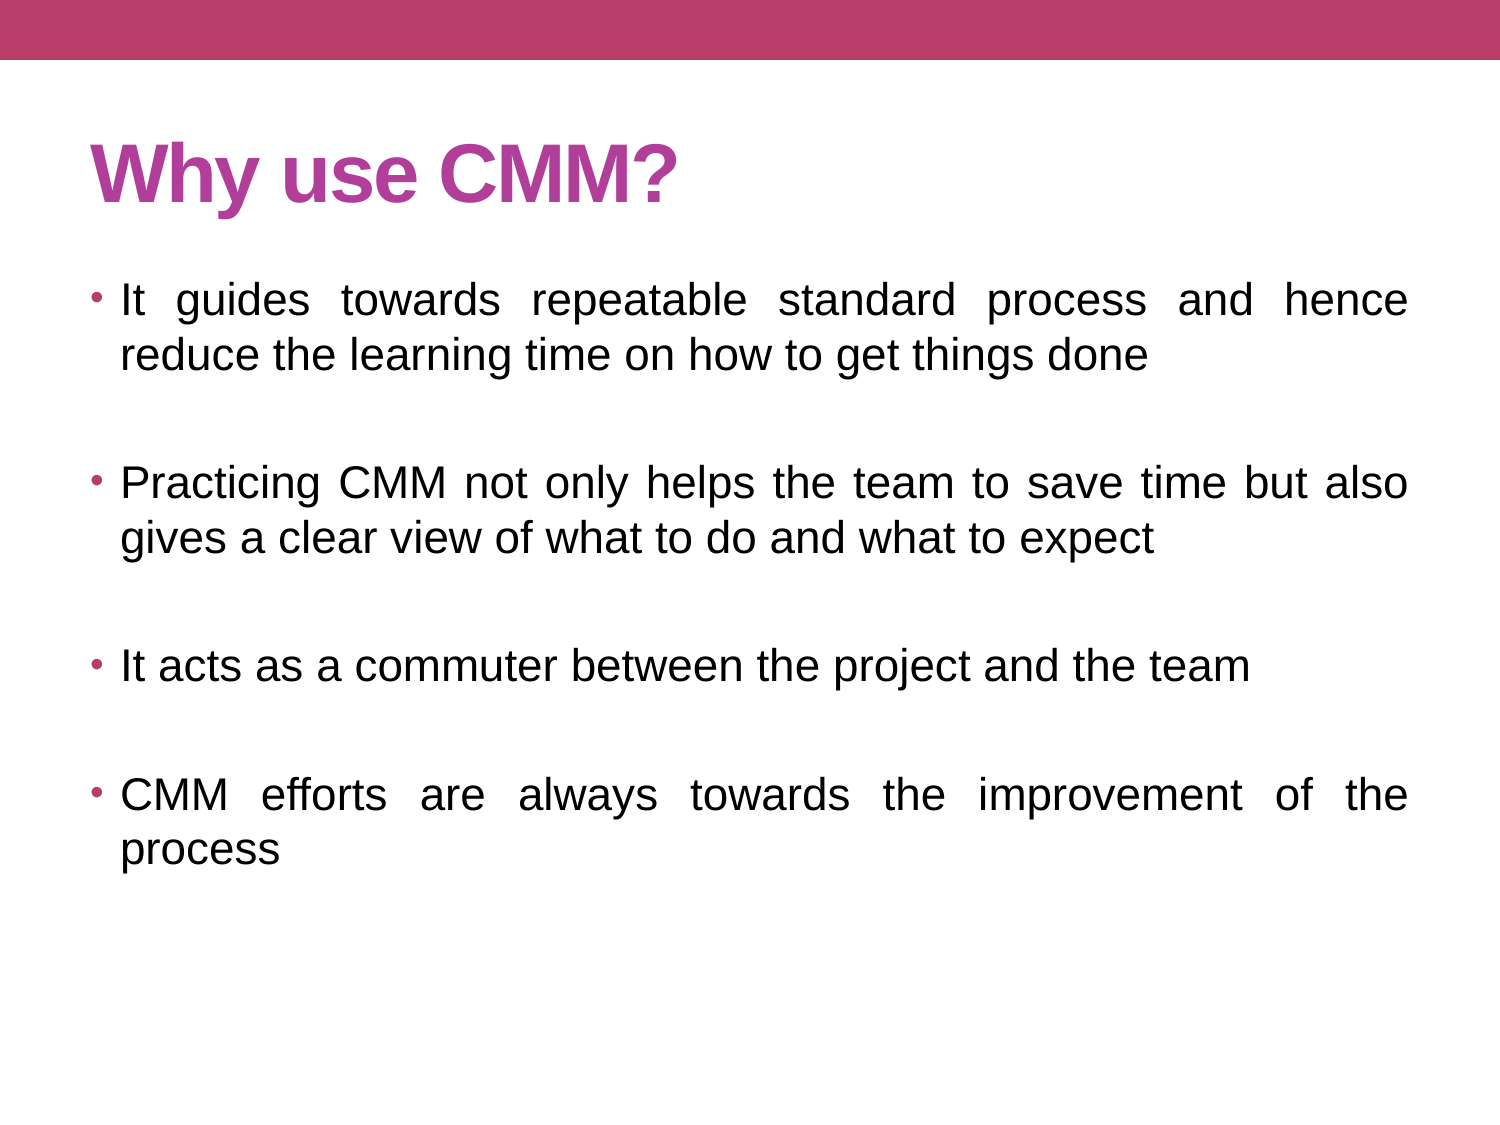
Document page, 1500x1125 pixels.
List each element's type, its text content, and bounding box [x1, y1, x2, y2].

list It guides towards repeatable standard process and hence reduce the learning time on how to get things done Practicing CMM not only helps the team to save time but also gives a clear view of what to do and what to expect It acts as a commuter between the project and the team CMM efforts are always towards the improvement of the process [75, 262, 1425, 1063]
title Why use CMM? [75, 87, 1425, 250]
